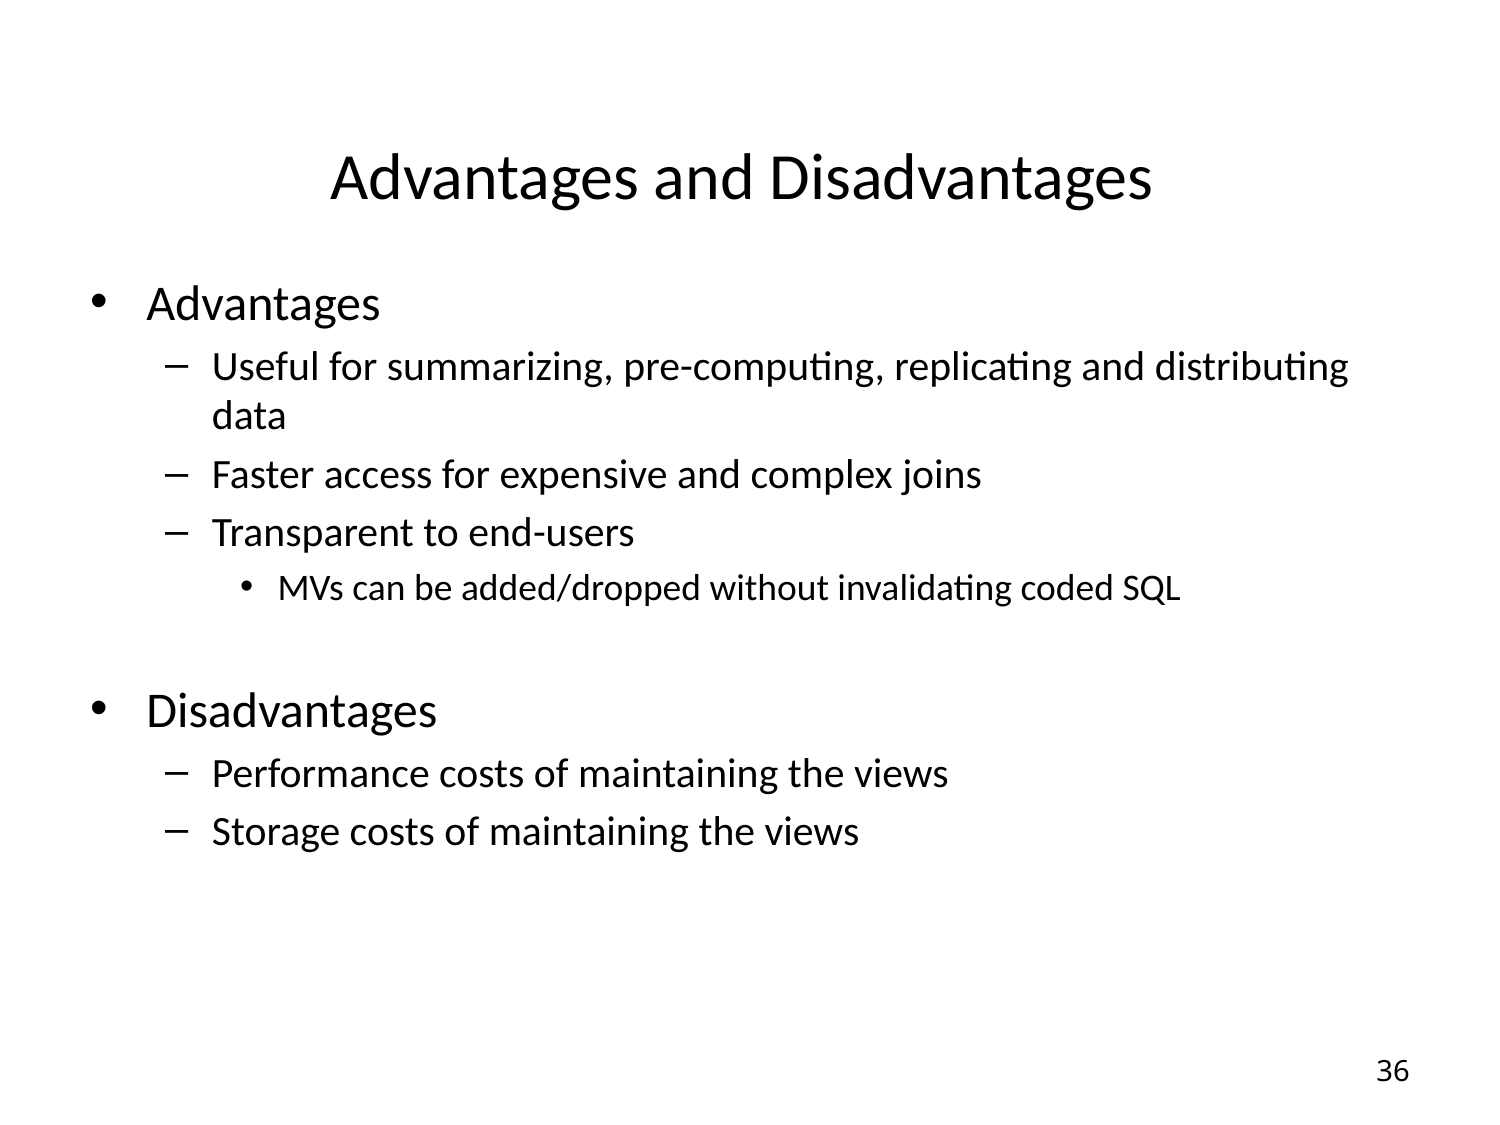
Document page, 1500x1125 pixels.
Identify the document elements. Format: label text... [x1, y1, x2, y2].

list Advantages Useful for summarizing, pre-computing, replicating and distributing data Faster access for expensive and complex joins Transparent to end-users MVs can be added/dropped without invalidating coded SQL Disadvantages Performance costs of maintaining the views Storage costs of maintaining the views [75, 262, 1425, 1005]
slide_number 36 [1074, 1042, 1425, 1103]
title Advantages and Disadvantages [162, 125, 1322, 222]
